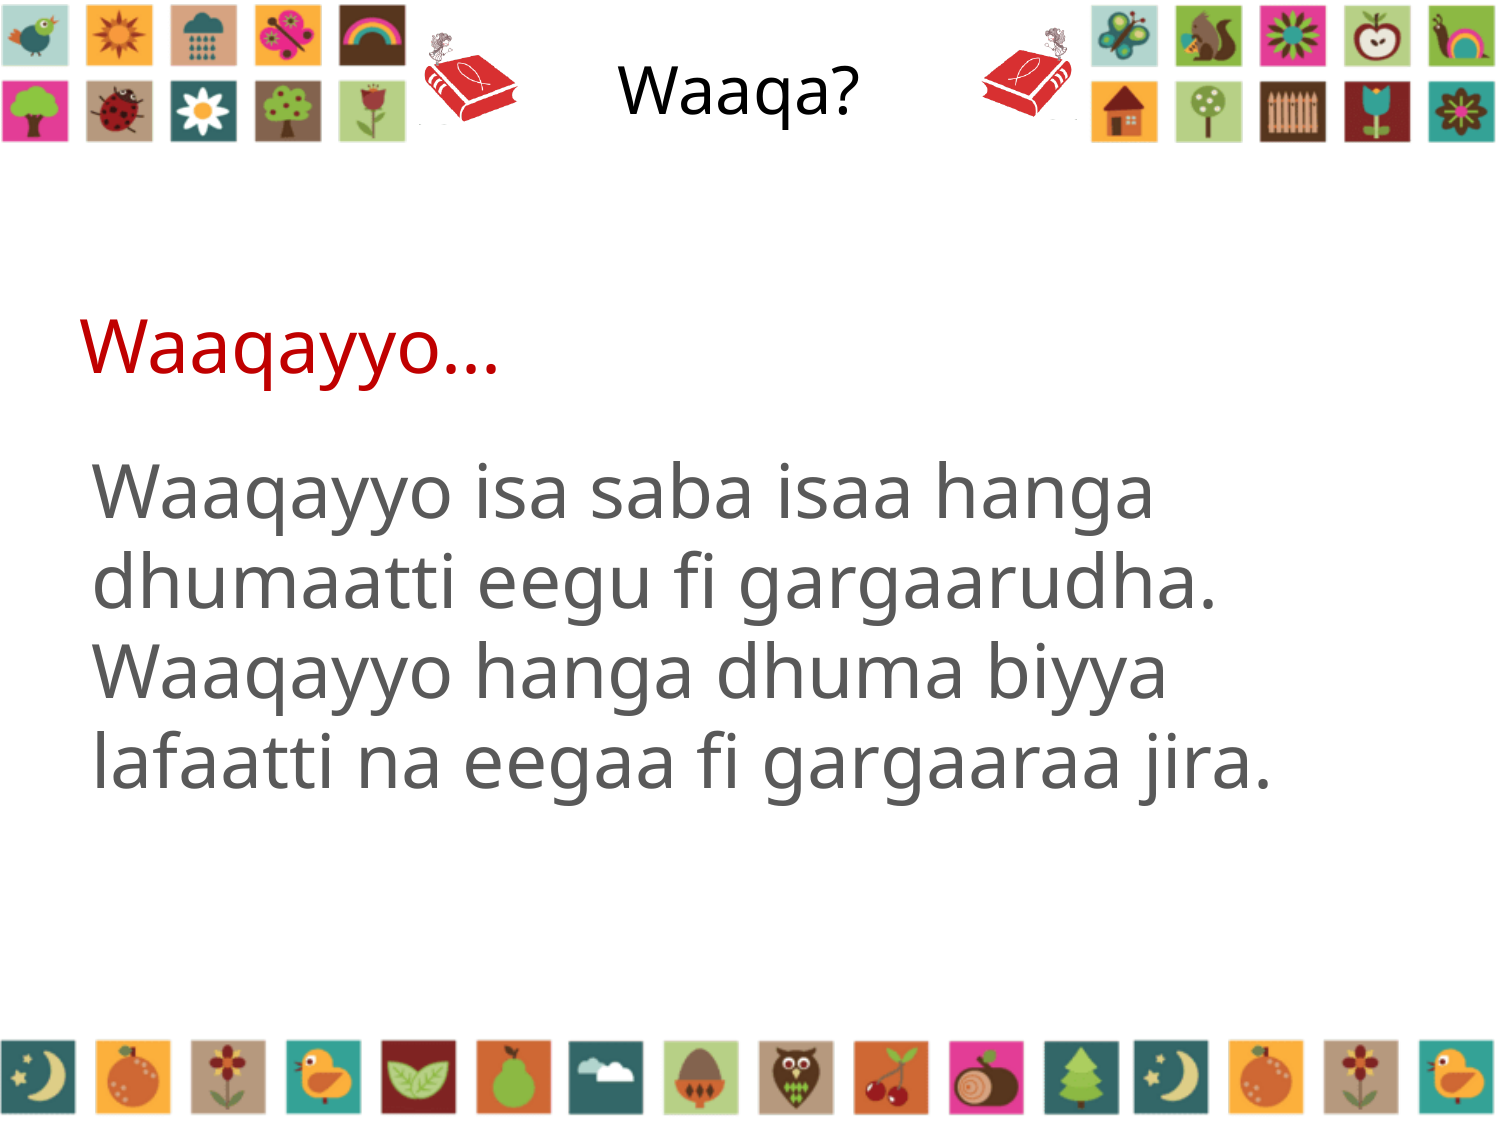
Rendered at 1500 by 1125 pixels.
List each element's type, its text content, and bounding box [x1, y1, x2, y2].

text_box Waaqa? [425, 40, 1078, 136]
picture [950, 3, 1500, 150]
text_box Waaqayyo isa saba isaa hanga dhumaatti eegu fi gargaarudha. Waaqayyo hanga dhuma biyya lafaatti na eegaa fi gargaaraa jira. [76, 436, 1424, 812]
picture [0, 3, 550, 150]
text_box Waaqayyo... [64, 290, 1412, 396]
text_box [0, 1028, 1500, 1118]
